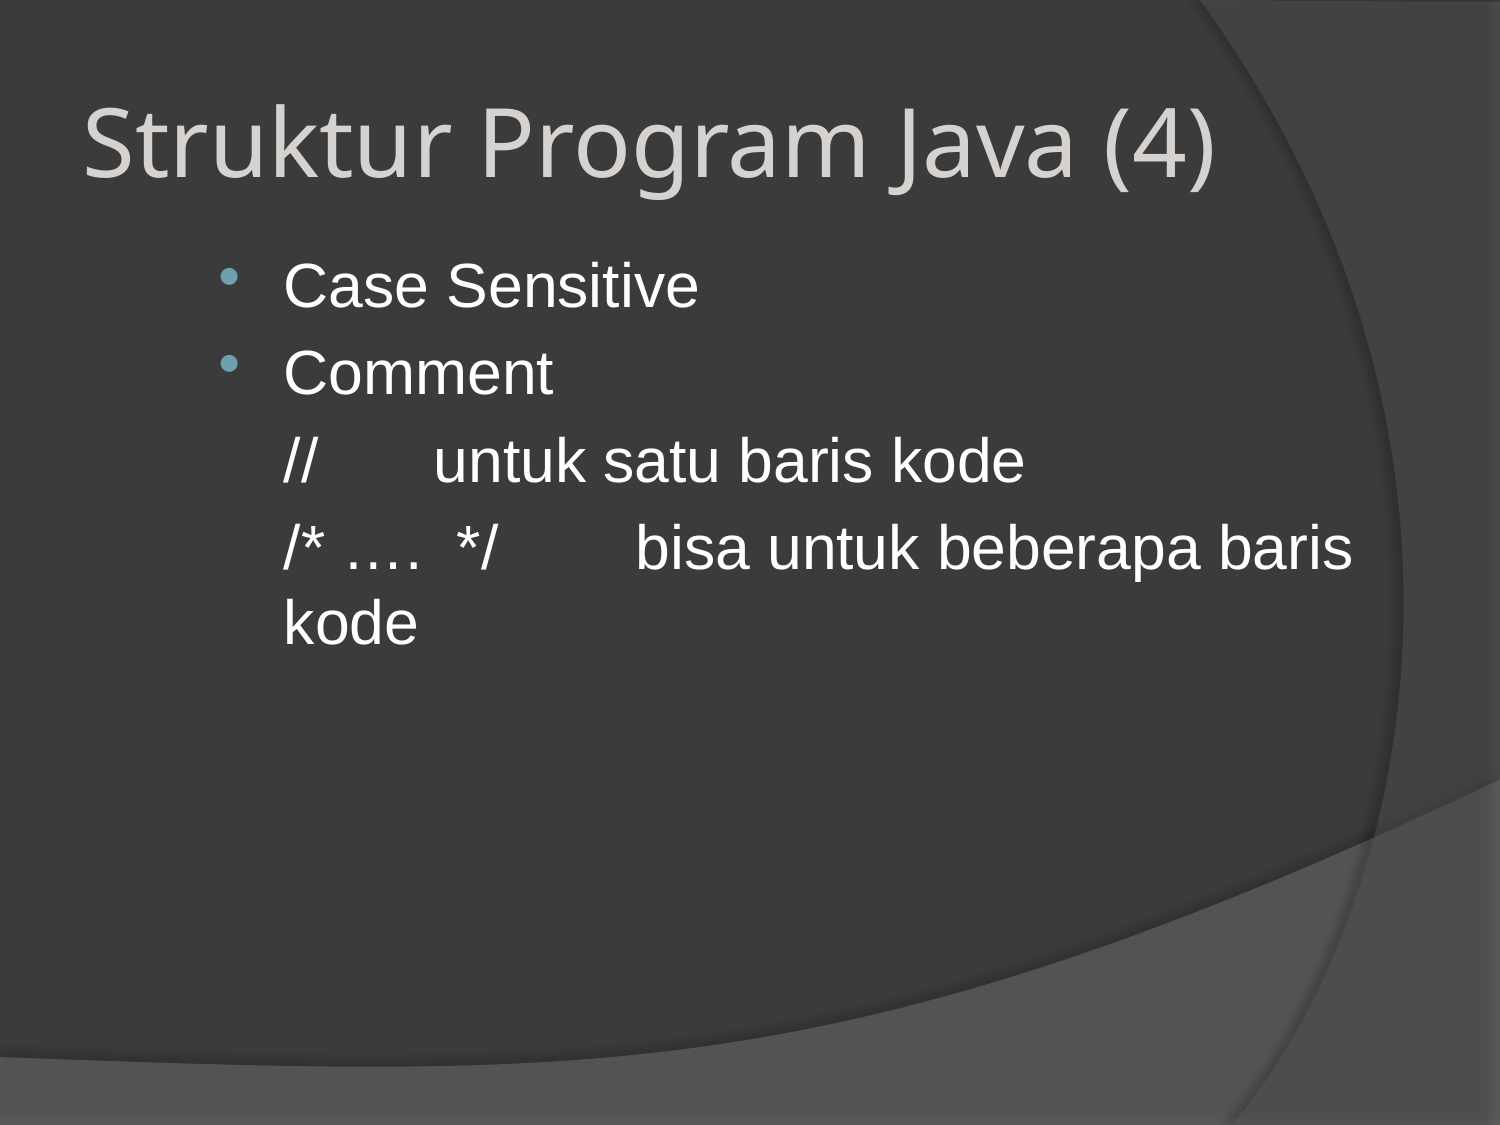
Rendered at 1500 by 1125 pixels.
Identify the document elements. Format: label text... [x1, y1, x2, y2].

title Struktur Program Java (4) [75, 45, 1300, 233]
list Case Sensitive Comment // untuk satu baris kode /* …. */ bisa untuk beberapa baris kode [200, 237, 1466, 1025]
